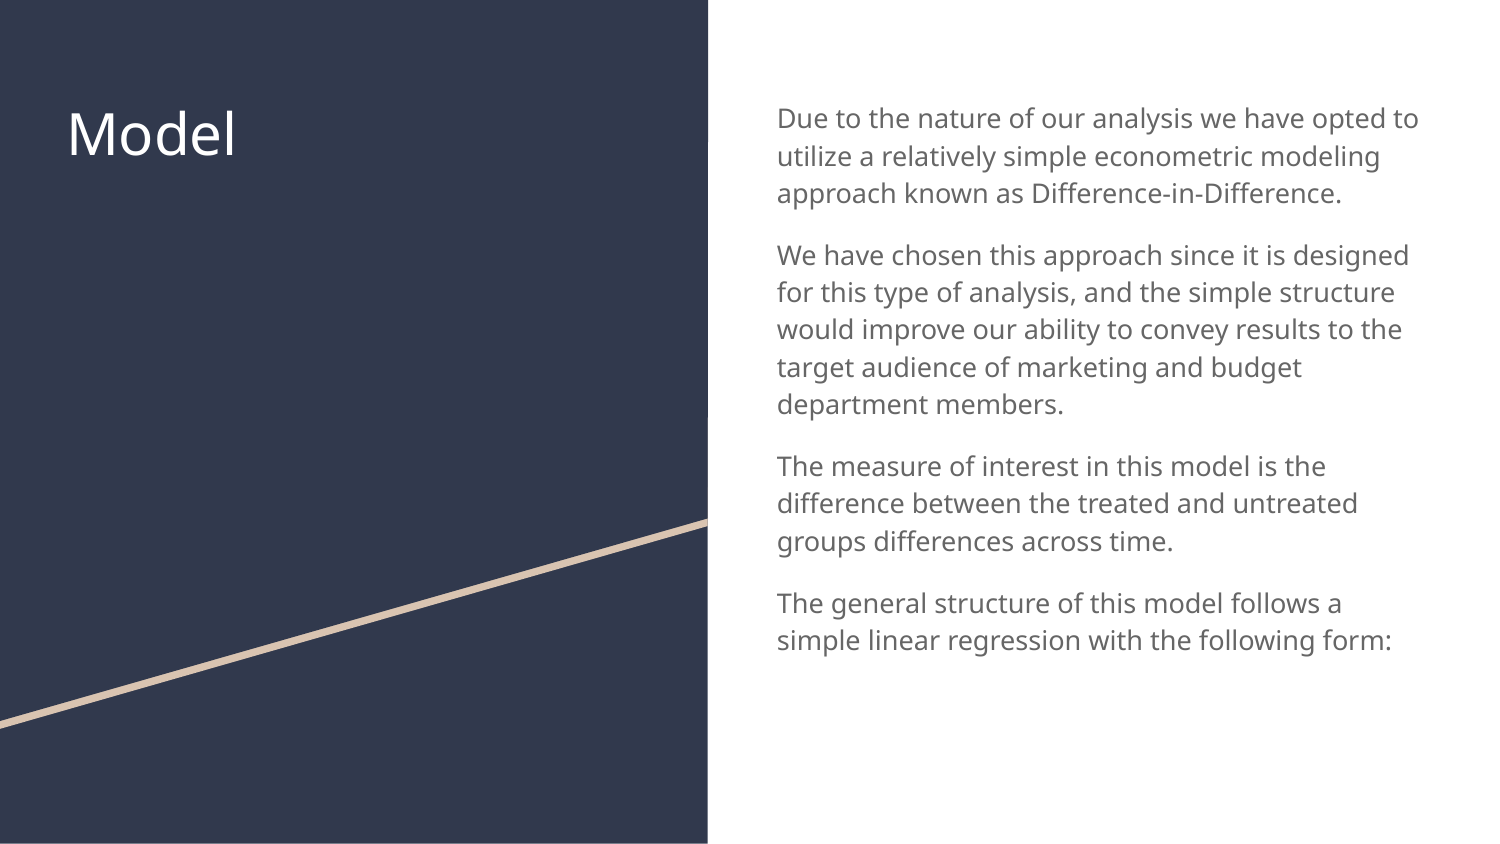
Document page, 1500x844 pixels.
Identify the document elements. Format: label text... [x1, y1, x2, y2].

list Due to the nature of our analysis we have opted to utilize a relatively simple econometric modeling approach known as Difference-in-Difference. We have chosen this approach since it is designed for this type of analysis, and the simple structure would improve our ability to convey results to the target audience of marketing and budget department members. The measure of interest in this model is the difference between the treated and untreated groups differences across time. The general structure of this model follows a simple linear regression with the following form: [761, 82, 1446, 755]
title Model [51, 82, 660, 494]
